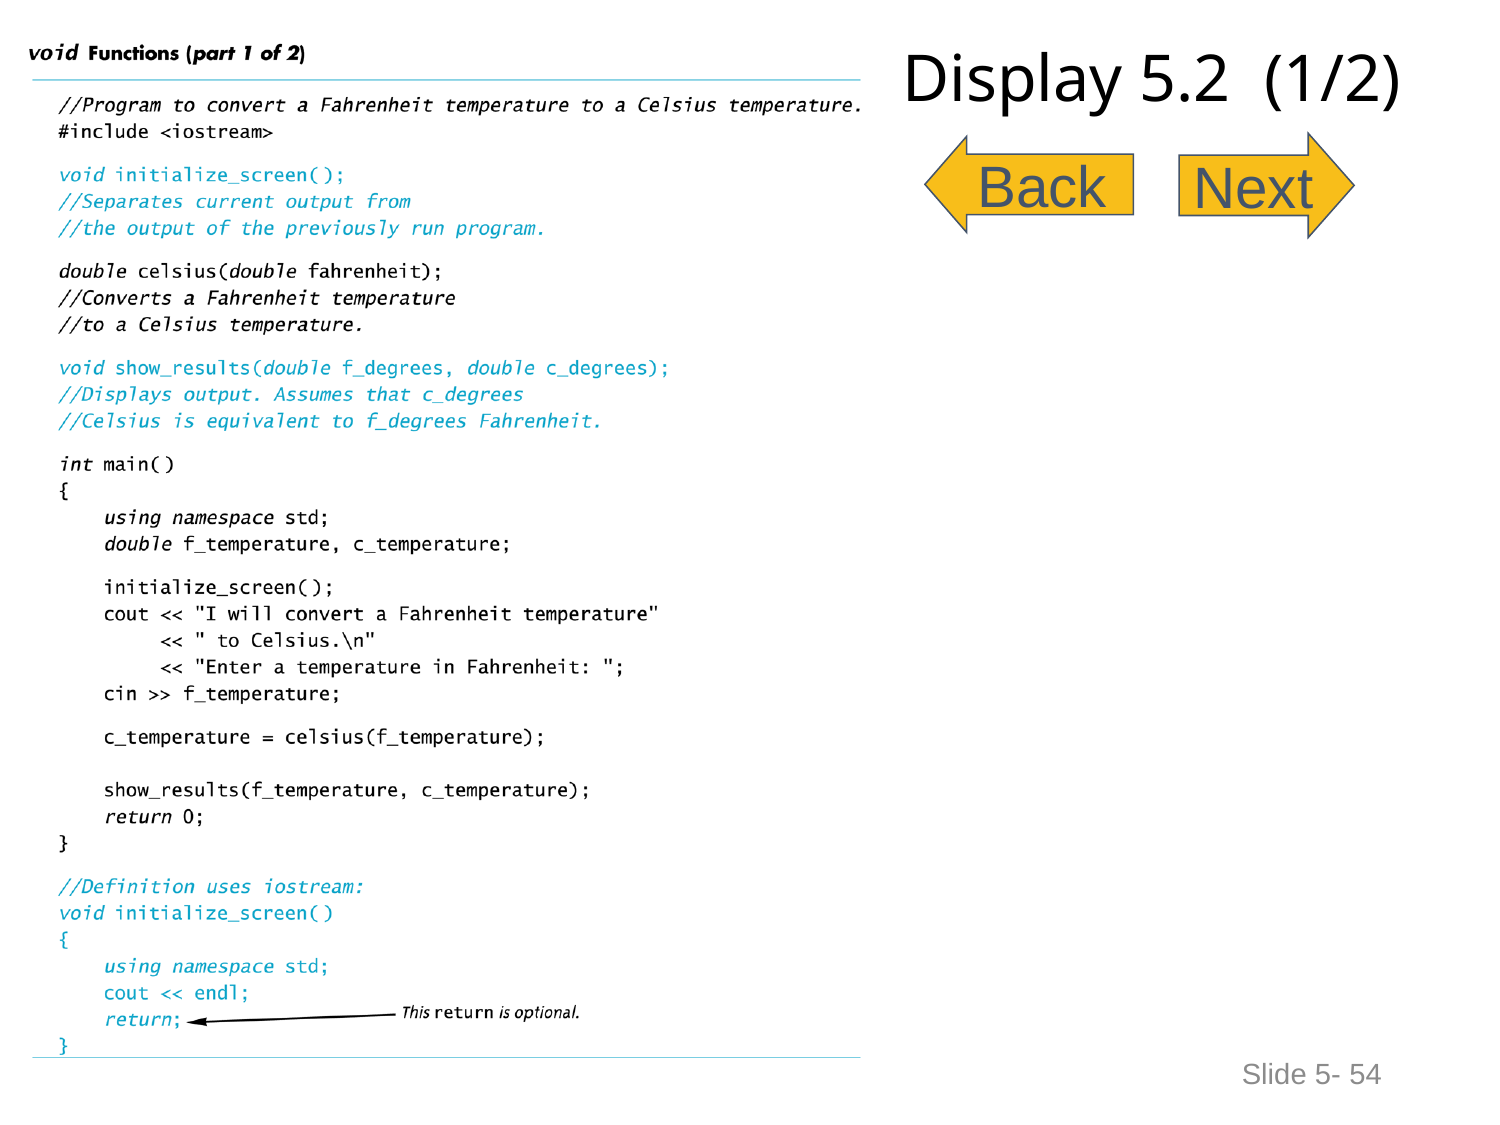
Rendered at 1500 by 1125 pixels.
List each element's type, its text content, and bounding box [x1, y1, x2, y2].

text_box Next [1179, 133, 1355, 238]
picture [26, 40, 863, 1058]
text_box Back [924, 136, 1134, 233]
title Display 5.2 (1/2) [887, 37, 1488, 201]
slide_number Slide 5- 54 [1059, 1042, 1397, 1103]
